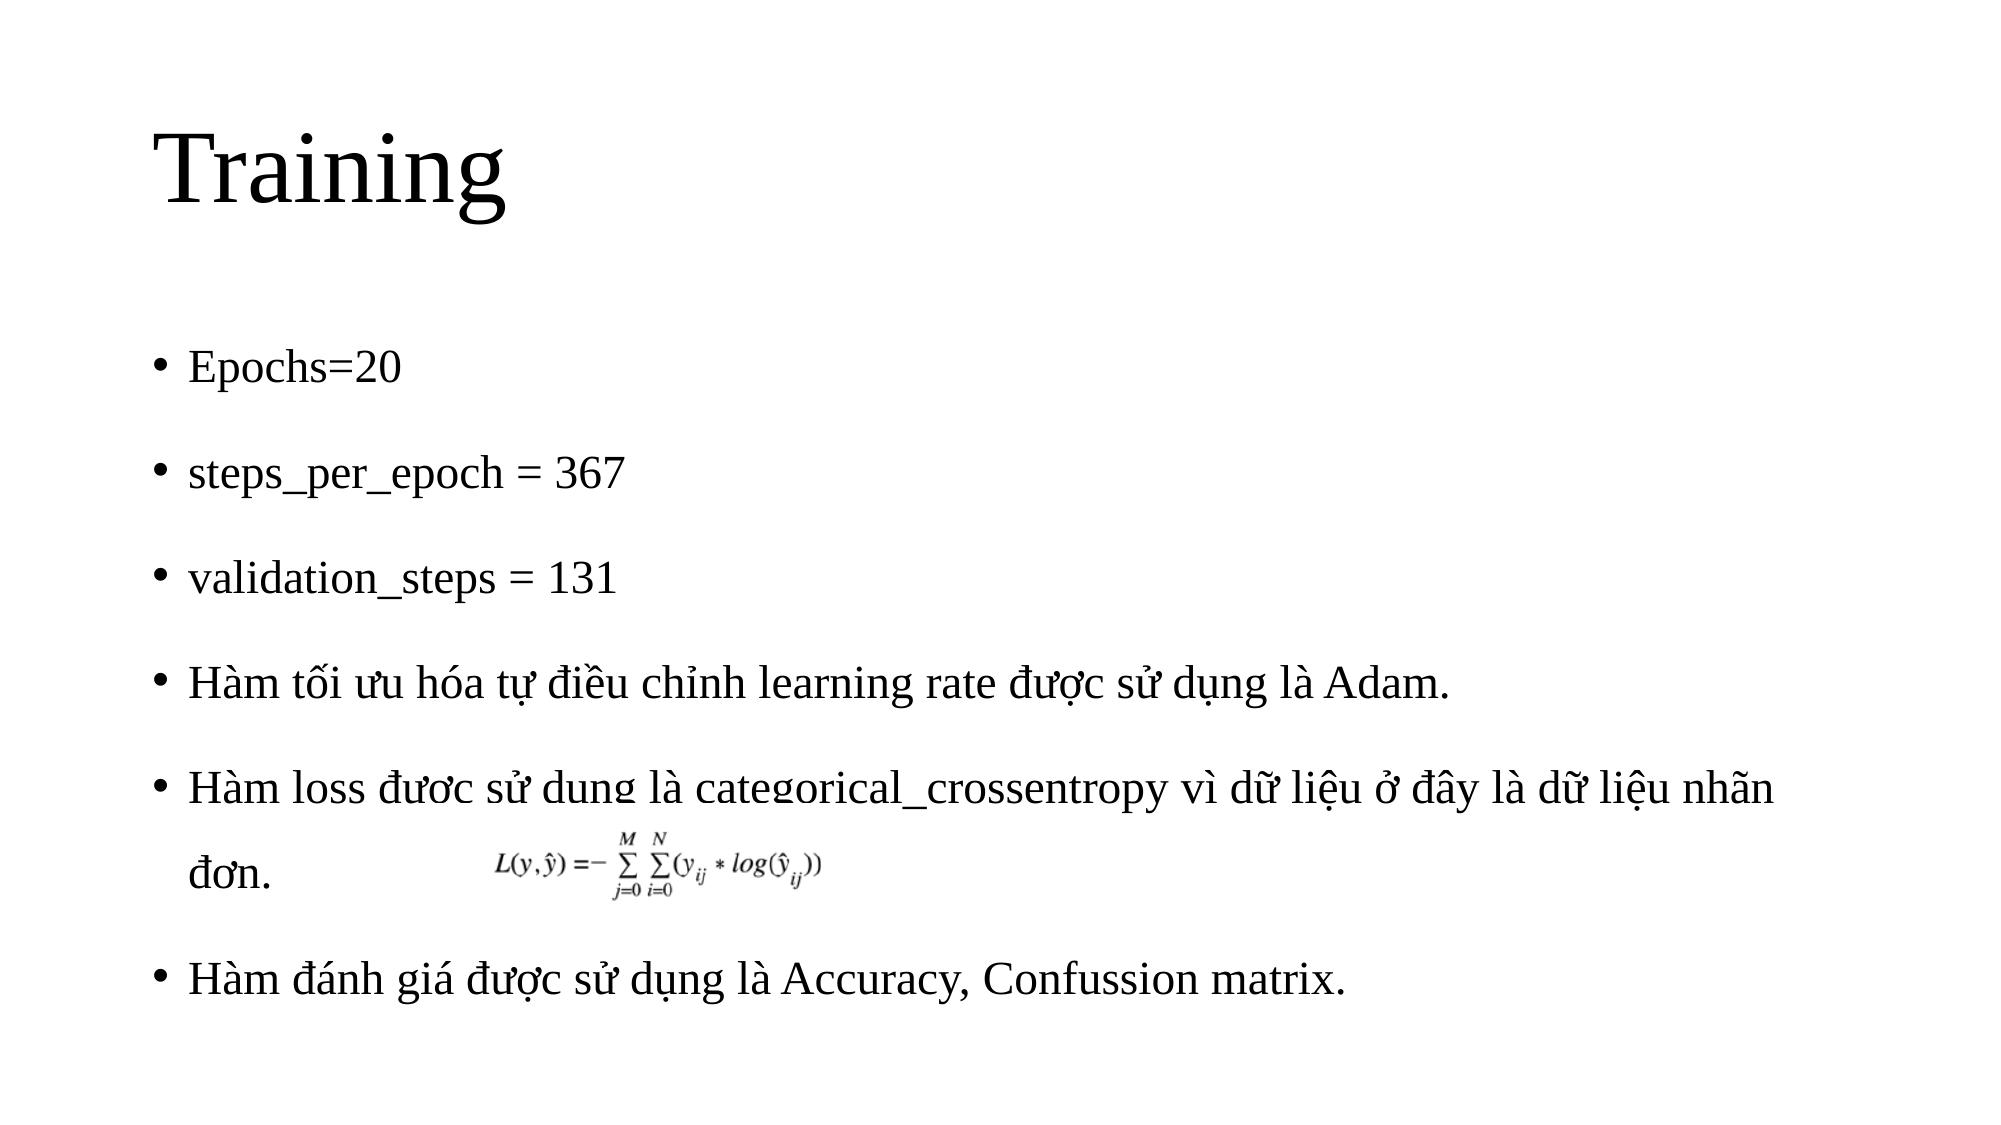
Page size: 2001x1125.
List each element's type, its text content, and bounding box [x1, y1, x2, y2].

picture [420, 803, 854, 929]
title Training [137, 59, 1863, 278]
list Epochs=20 steps_per_epoch = 367 validation_steps = 131 Hàm tối ưu hóa tự điều chỉnh learning rate được sử dụng là Adam. Hàm loss được sử dụng là categorical_crossentropy vì dữ liệu ở đây là dữ liệu nhãn đơn. Hàm đánh giá được sử dụng là Accuracy, Confussion matrix. [137, 299, 1863, 1014]
